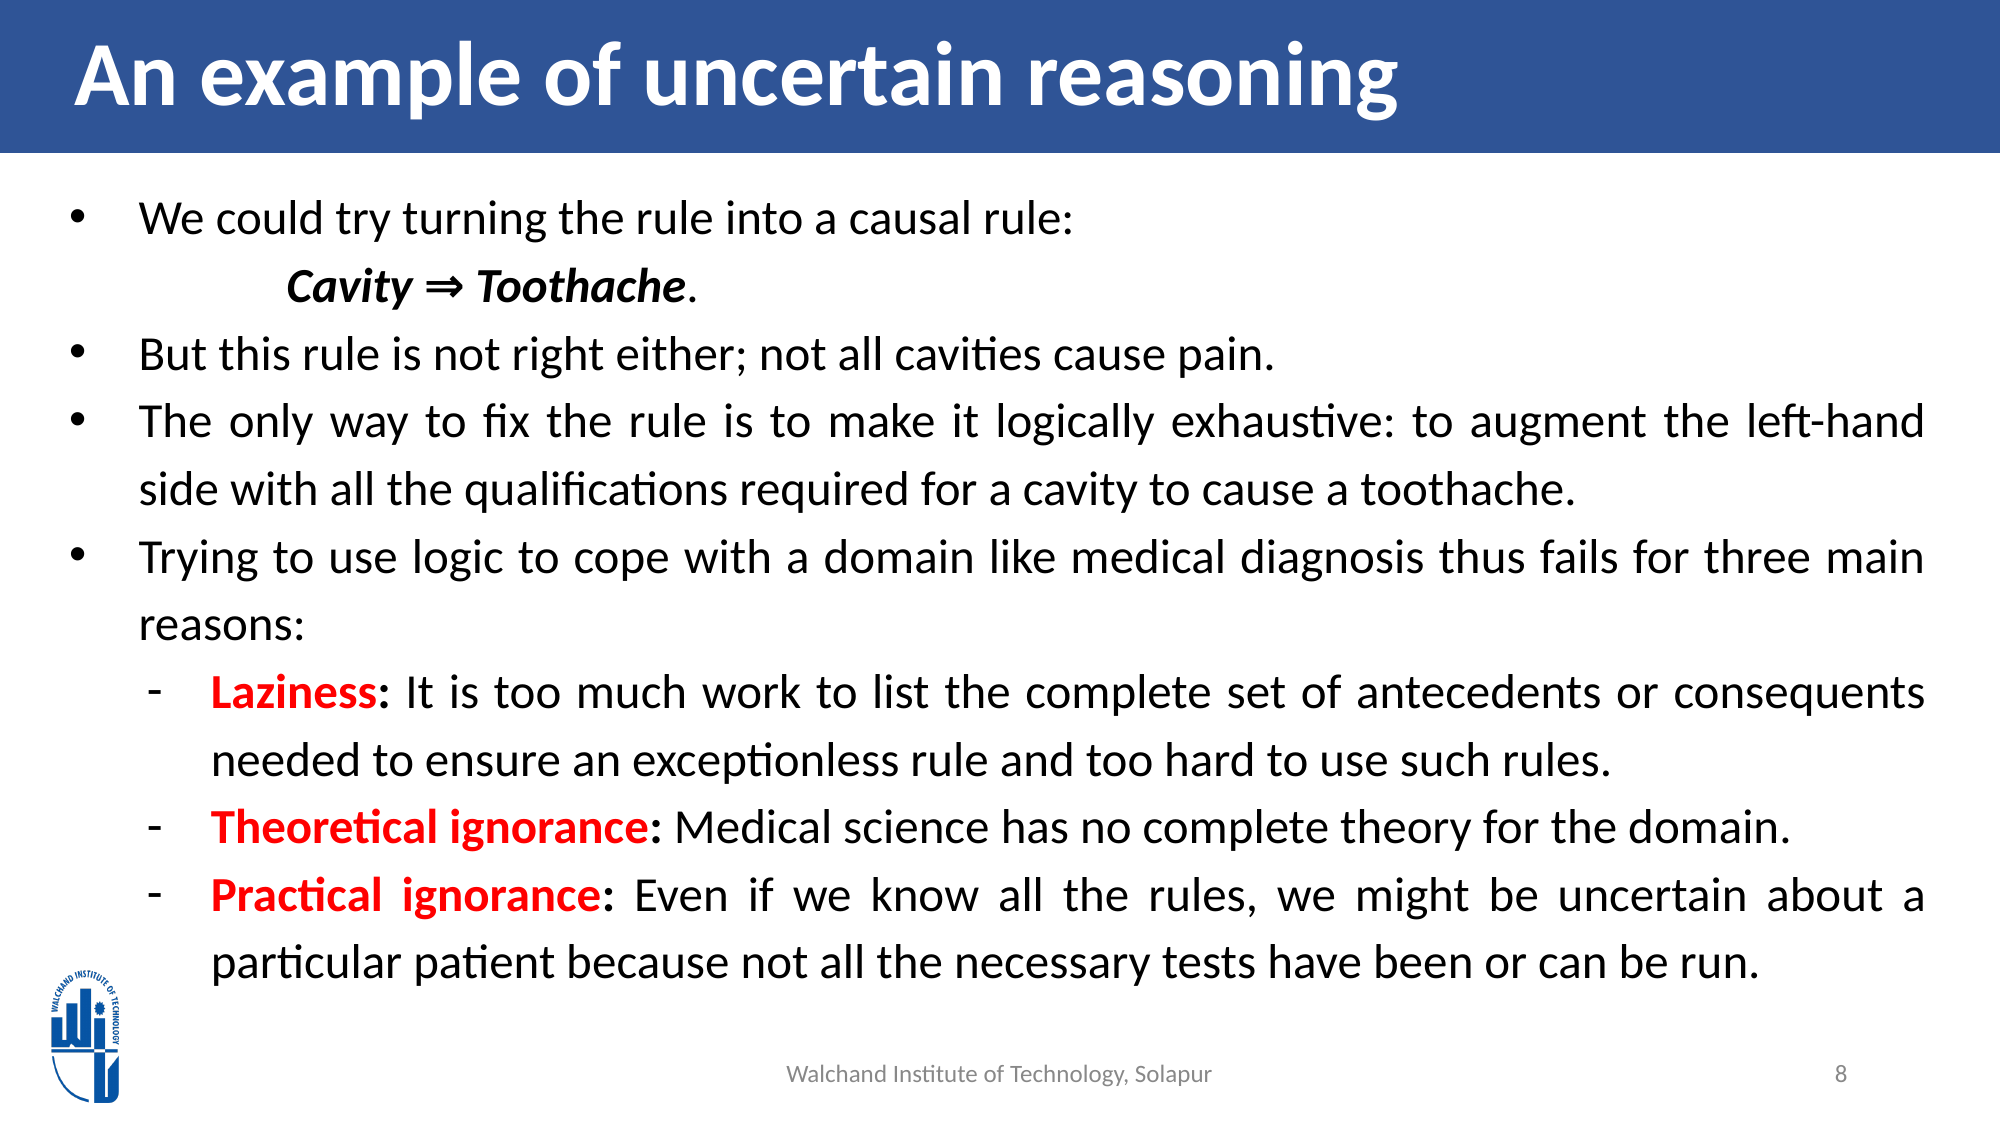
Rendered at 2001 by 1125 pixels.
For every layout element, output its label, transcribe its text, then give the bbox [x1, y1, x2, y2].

picture [50, 970, 119, 1103]
title An example of uncertain reasoning [0, 0, 2000, 153]
list We could try turning the rule into a causal rule: Cavity ⇒ Toothache. But this rule is not right either; not all cavities cause pain. The only way to fix the rule is to make it logically exhaustive: to augment the left-hand side with all the qualifications required for a cavity to cause a toothache. Trying to use logic to cope with a domain like medical diagnosis thus fails for three main reasons: Laziness: It is too much work to list the complete set of antecedents or consequents needed to ensure an exceptionless rule and too hard to use such rules. Theoretical ignorance: Medical science has no complete theory for the domain. Practical ignorance: Even if we know all the rules, we might be uncertain about a particular patient because not all the necessary tests have been or can be run. [51, 169, 1944, 1003]
slide_number 8 [1412, 1042, 1863, 1103]
footer Walchand Institute of Technology, Solapur [662, 1042, 1338, 1103]
